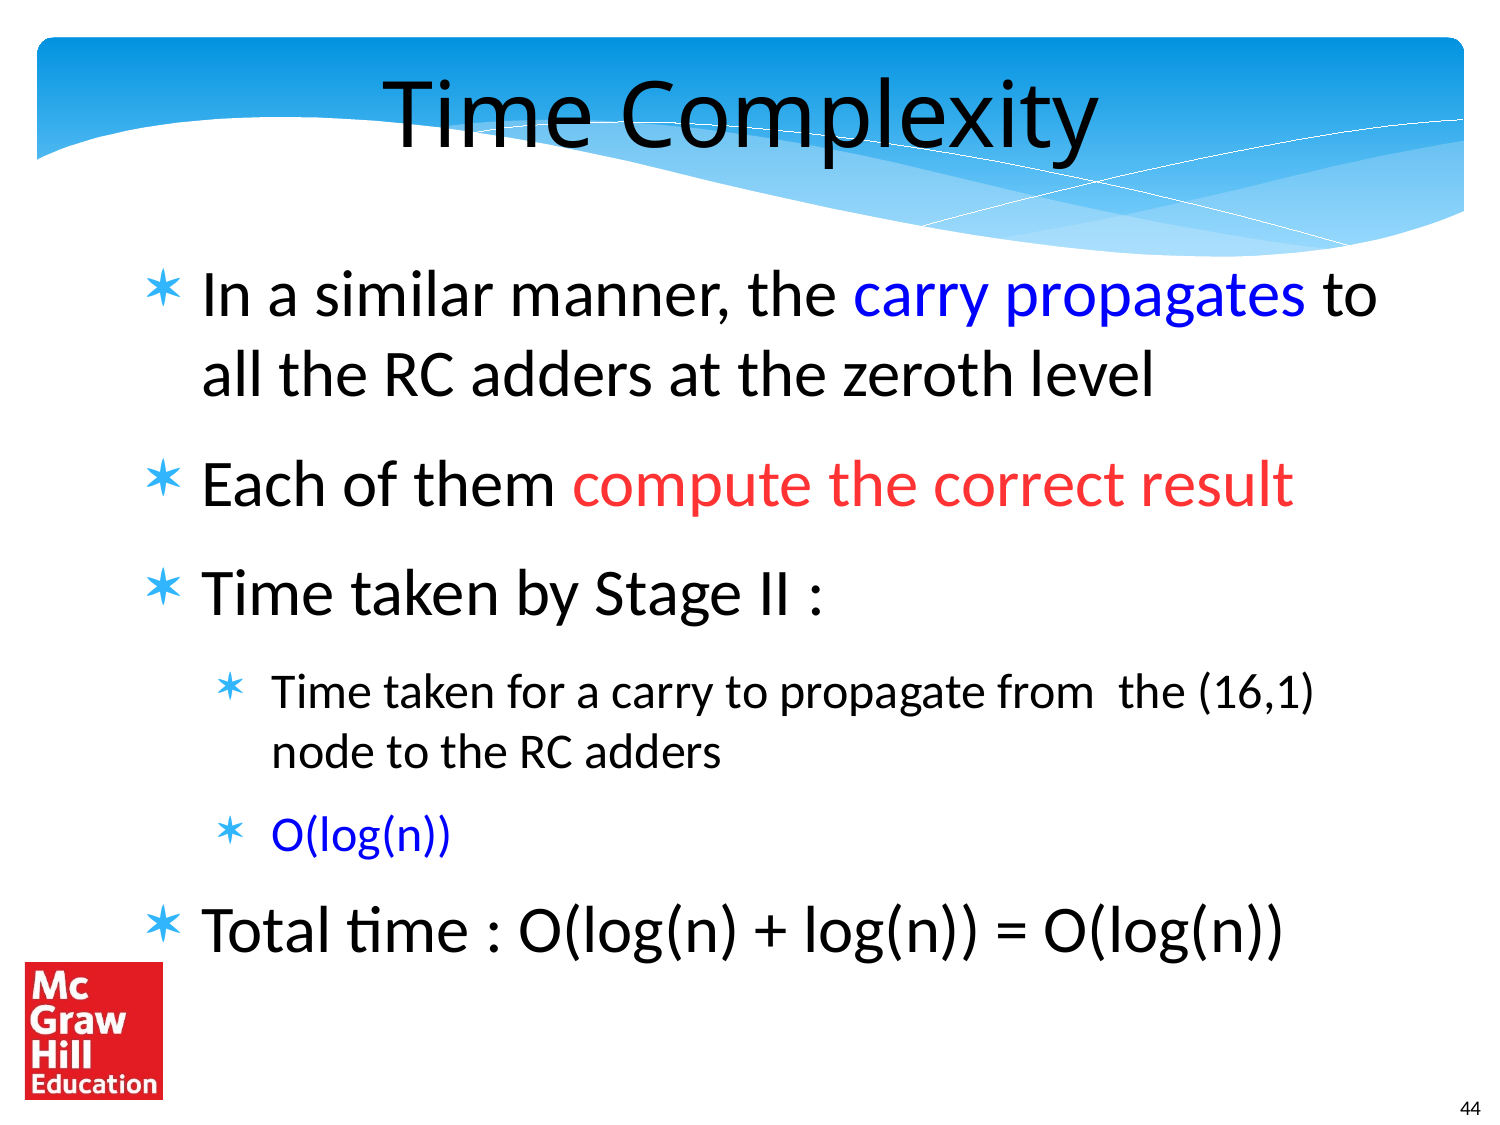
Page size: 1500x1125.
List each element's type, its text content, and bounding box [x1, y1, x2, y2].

title Time Complexity [133, 33, 1350, 188]
picture [24, 962, 163, 1100]
list In a similar manner, the carry propagates to all the RC adders at the zeroth level Each of them compute the correct result Time taken by Stage II : Time taken for a carry to propagate from the (16,1) node to the RC adders O(log(n)) Total time : O(log(n) + log(n)) = O(log(n)) [130, 249, 1400, 1050]
